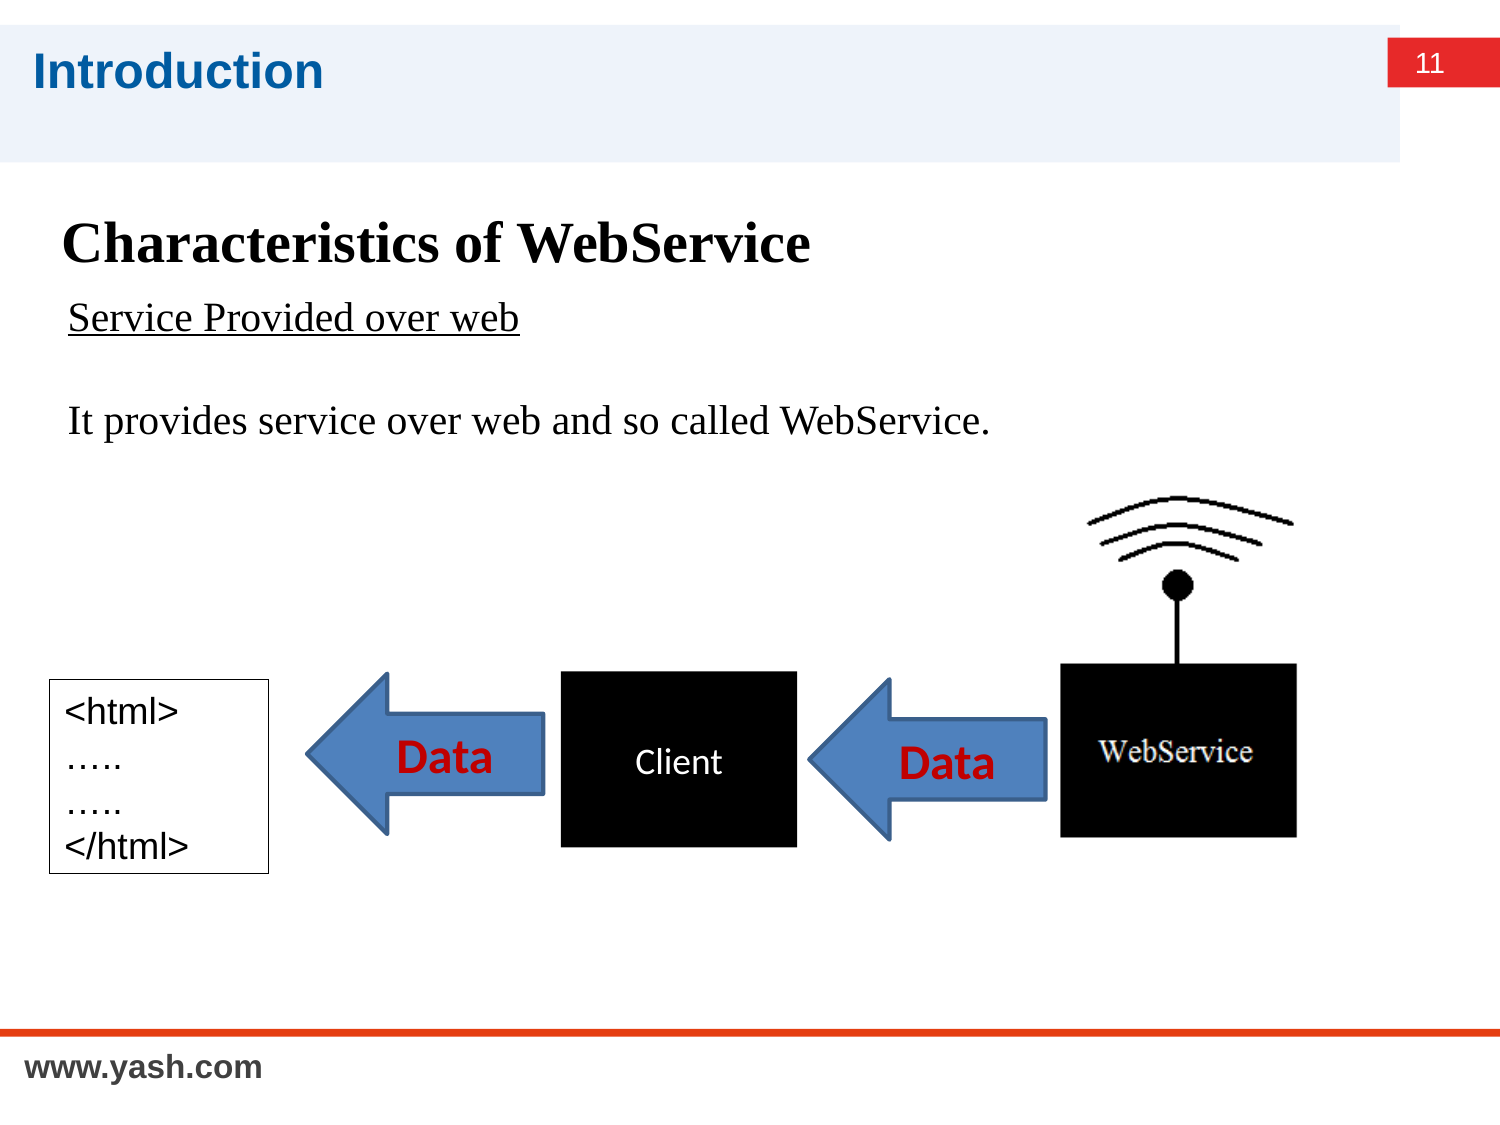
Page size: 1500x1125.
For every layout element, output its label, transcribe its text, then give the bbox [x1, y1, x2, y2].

text_box <html> ….. ….. </html> [49, 679, 269, 874]
picture [1045, 479, 1320, 845]
title Introduction [0, 24, 1425, 113]
text_box Service Provided over web [53, 282, 751, 347]
text_box Client [559, 669, 799, 849]
text_box Characteristics of WebService [47, 196, 880, 281]
text_box It provides service over web and so called WebService. [53, 385, 1034, 451]
text_box Data [807, 677, 1040, 842]
text_box Data [304, 671, 546, 837]
